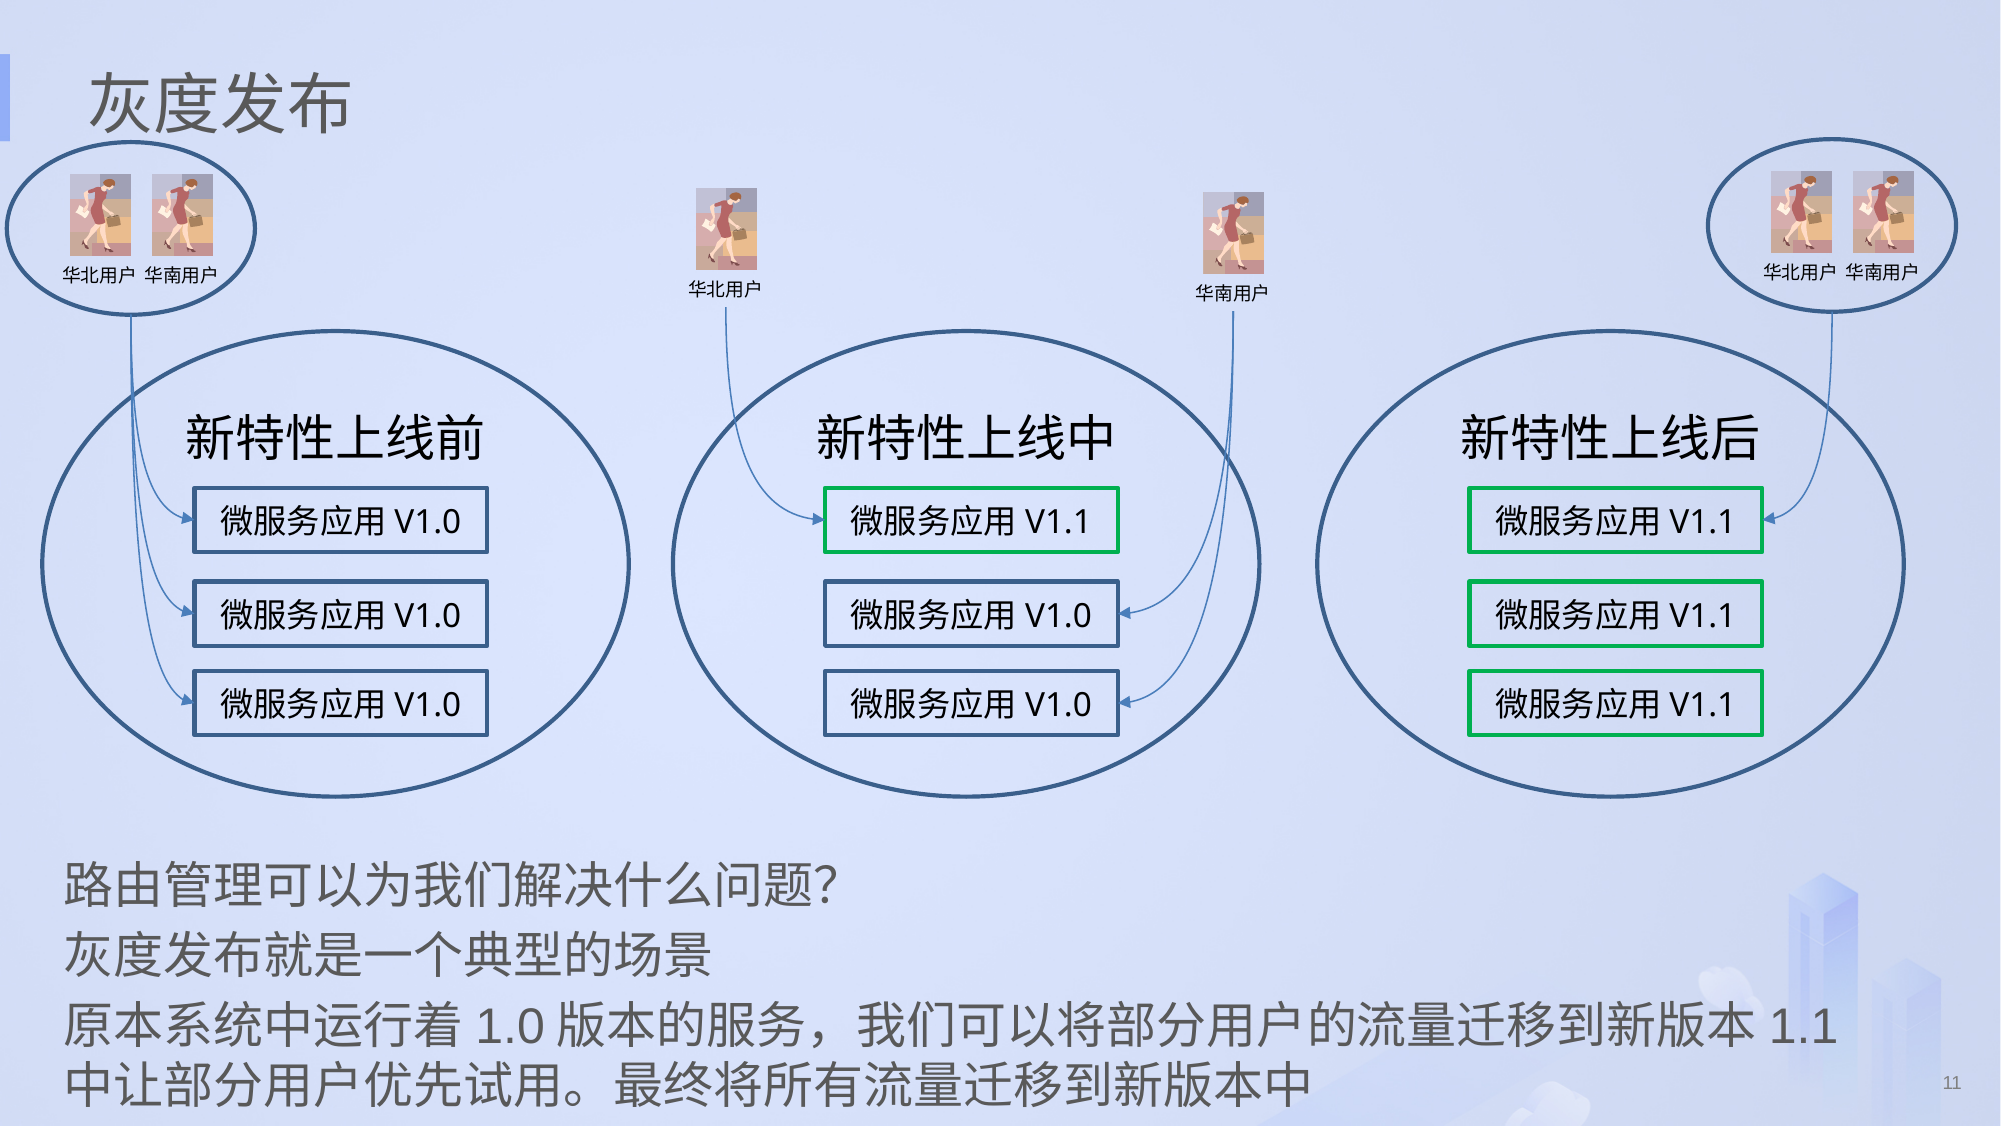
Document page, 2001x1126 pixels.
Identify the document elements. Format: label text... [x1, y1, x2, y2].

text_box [0, 476, 358, 542]
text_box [59, 385, 266, 430]
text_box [12, 432, 313, 475]
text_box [1707, 138, 1957, 312]
title 灰度发布 [66, 53, 1934, 150]
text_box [1024, 404, 1327, 448]
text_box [979, 449, 1372, 566]
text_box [1180, 191, 1287, 312]
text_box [42, 330, 629, 797]
picture [0, 0, 2001, 1126]
subtitle 路由管理可以为我们解决什么问题？ 灰度发布就是一个典型的场景 原本系统中运行着1.0版本的服务，我们可以将部分用户的流量迁移到新版本1.1中让部分用户优先试用。最终将所有流量迁移到新版本中 [43, 843, 1910, 1126]
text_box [669, 364, 882, 464]
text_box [672, 330, 1260, 797]
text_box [672, 187, 780, 309]
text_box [1317, 330, 1904, 797]
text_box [1692, 380, 1902, 451]
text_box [6, 141, 256, 315]
